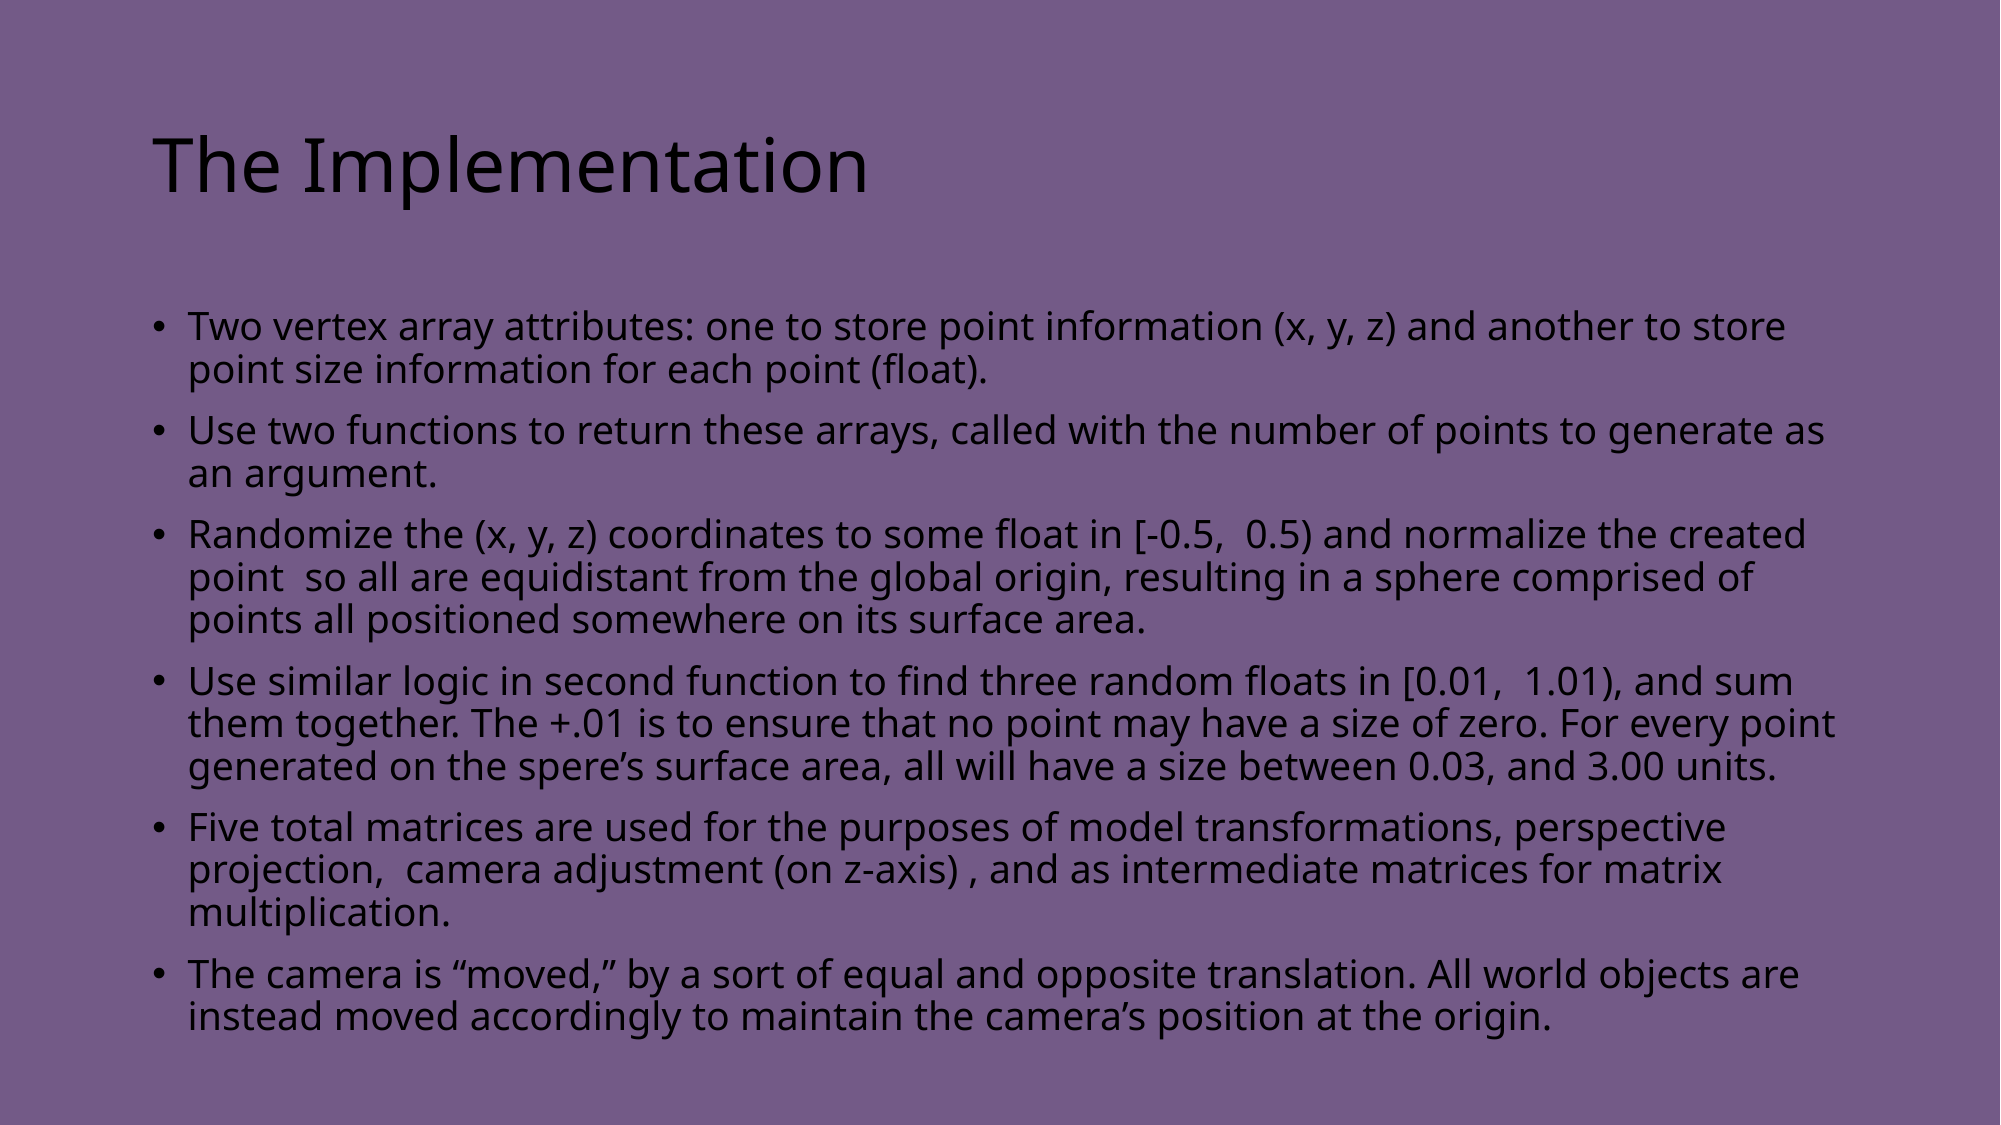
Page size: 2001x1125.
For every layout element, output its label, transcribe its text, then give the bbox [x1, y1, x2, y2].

list Two vertex array attributes: one to store point information (x, y, z) and another to store point size information for each point (float). Use two functions to return these arrays, called with the number of points to generate as an argument. Randomize the (x, y, z) coordinates to some float in [-0.5, 0.5) and normalize the created point so all are equidistant from the global origin, resulting in a sphere comprised of points all positioned somewhere on its surface area. Use similar logic in second function to find three random floats in [0.01, 1.01), and sum them together. The +.01 is to ensure that no point may have a size of zero. For every point generated on the spere’s surface area, all will have a size between 0.03, and 3.00 units. Five total matrices are used for the purposes of model transformations, perspective projection, camera adjustment (on z-axis) , and as intermediate matrices for matrix multiplication. The camera is “moved,” by a sort of equal and opposite translation. All world objects are instead moved accordingly to maintain the camera’s position at the origin. [137, 299, 1863, 1079]
title The Implementation [137, 59, 1863, 278]
